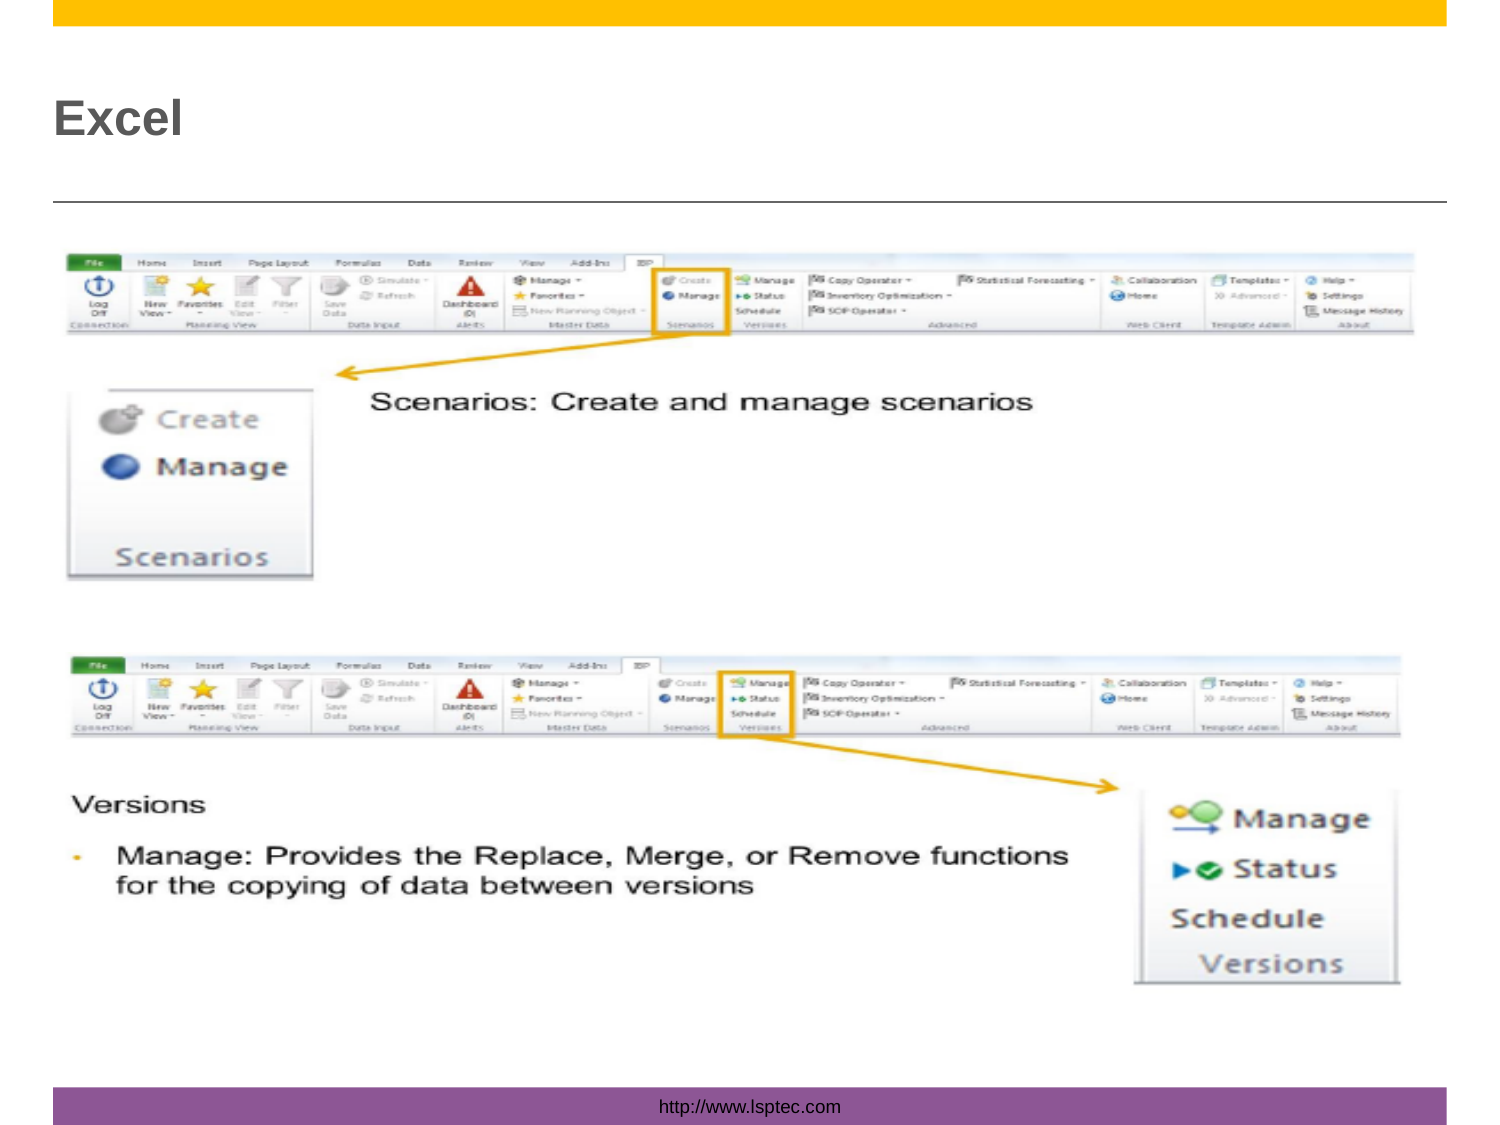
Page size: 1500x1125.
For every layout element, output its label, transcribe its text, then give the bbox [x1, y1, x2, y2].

title Excel [53, 53, 1447, 178]
picture [52, 243, 1448, 587]
picture [52, 651, 1448, 995]
